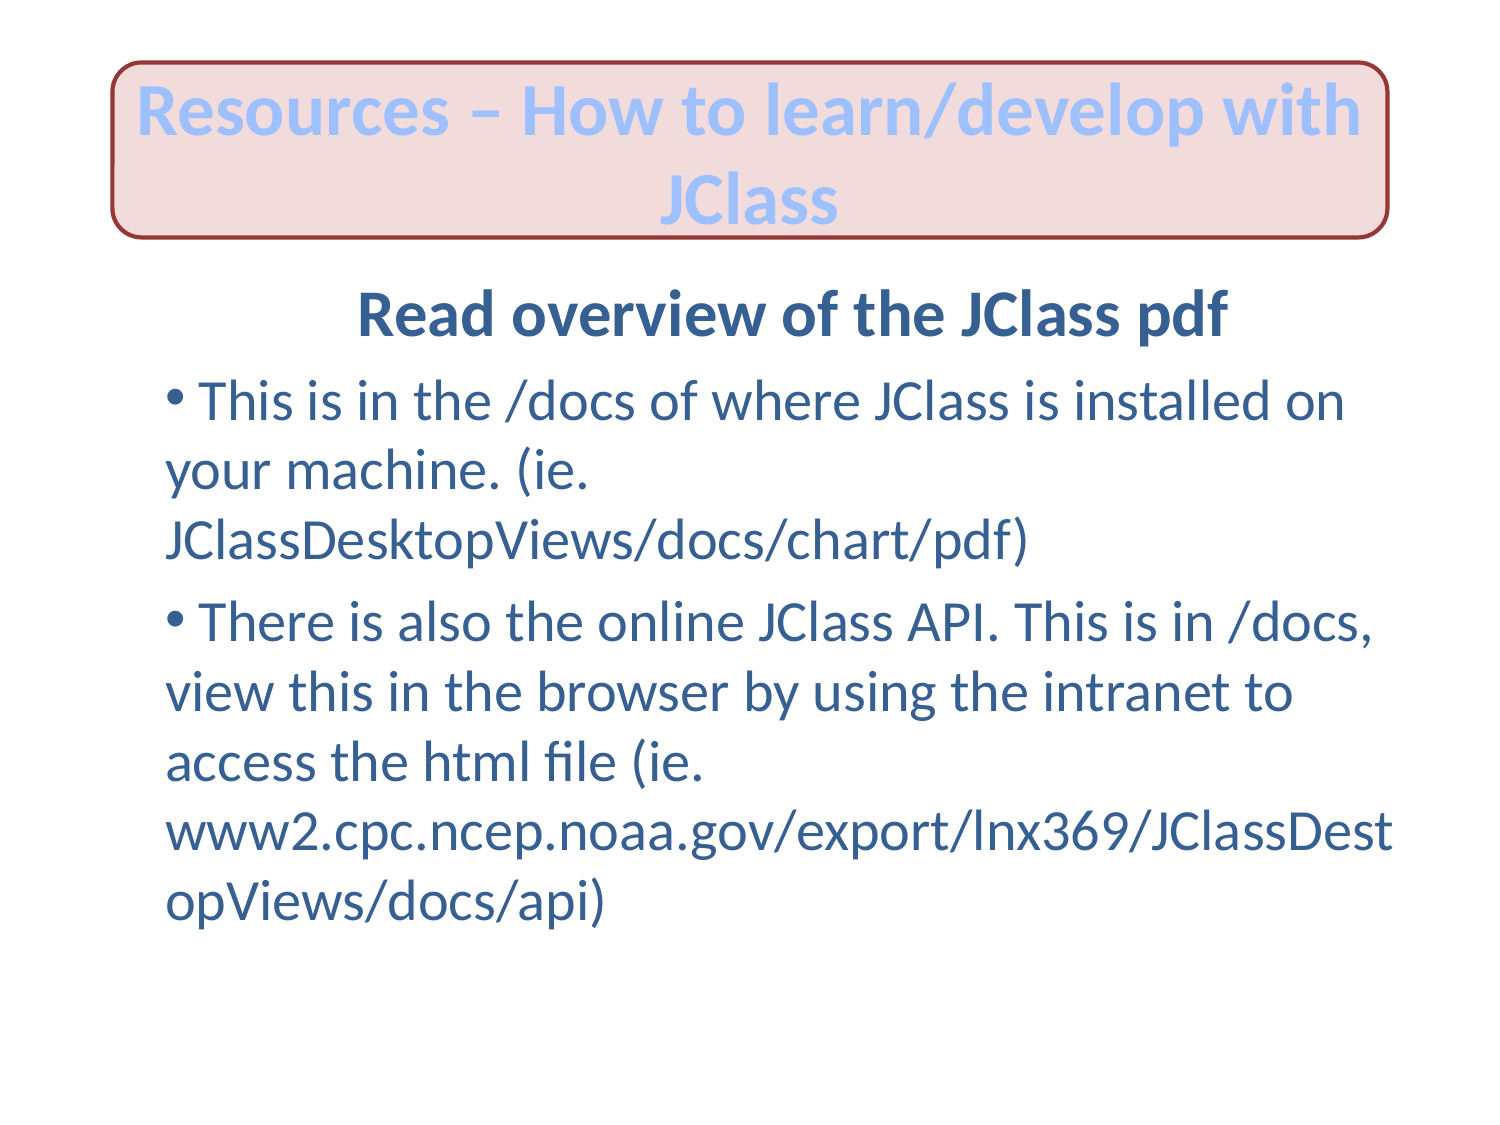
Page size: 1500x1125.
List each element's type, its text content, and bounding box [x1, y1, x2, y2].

text_box Resources – How to learn/develop with JClass [110, 60, 1390, 240]
subtitle Read overview of the JClass pdf This is in the /docs of where JClass is installed on your machine. (ie. JClassDesktopViews/docs/chart/pdf) There is also the online JClass API. This is in /docs, view this in the browser by using the intranet to access the html file (ie. www2.cpc.ncep.noaa.gov/export/lnx369/JClassDestopViews/docs/api) [150, 262, 1438, 988]
